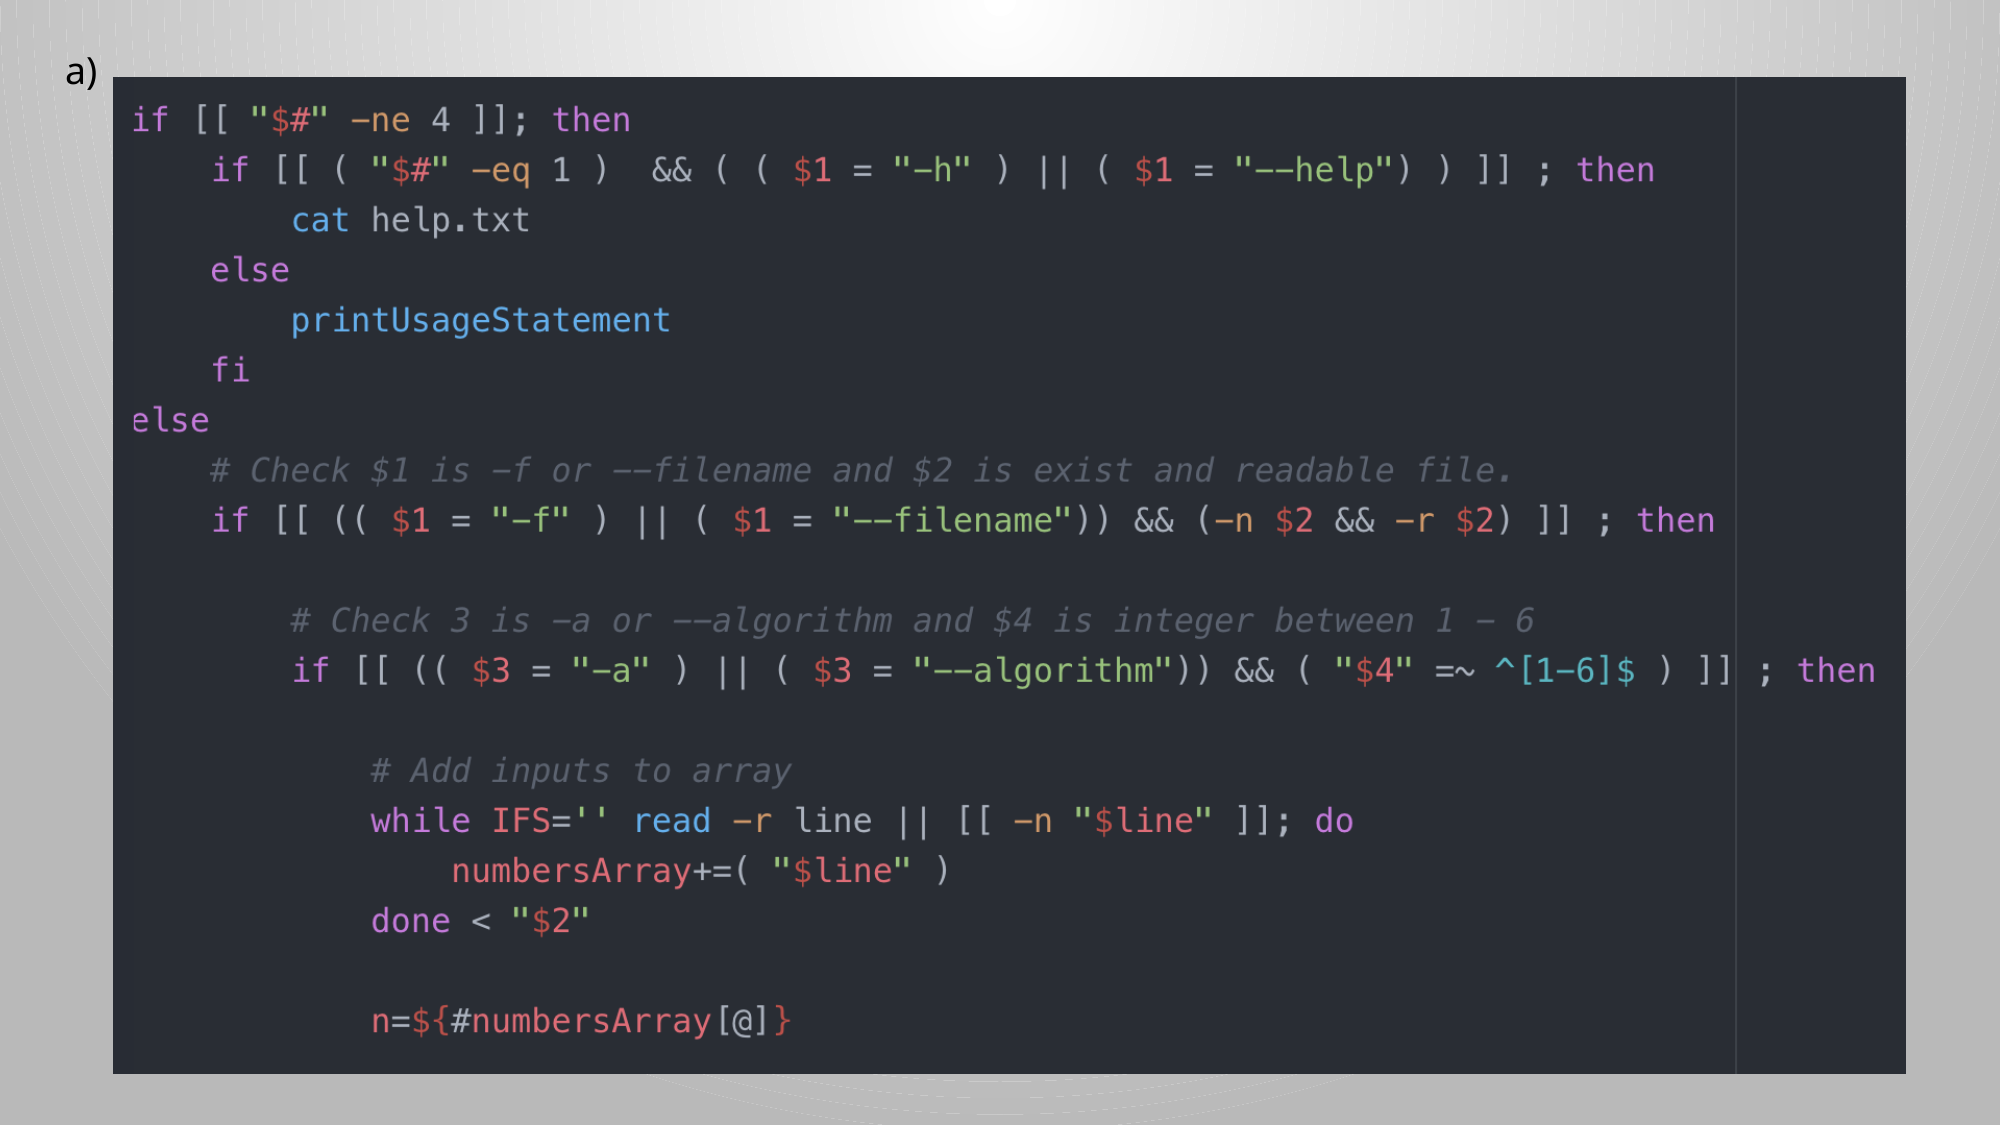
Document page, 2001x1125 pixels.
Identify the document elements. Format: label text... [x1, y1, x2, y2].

text_box a) [50, 40, 113, 100]
picture [113, 77, 1906, 1074]
